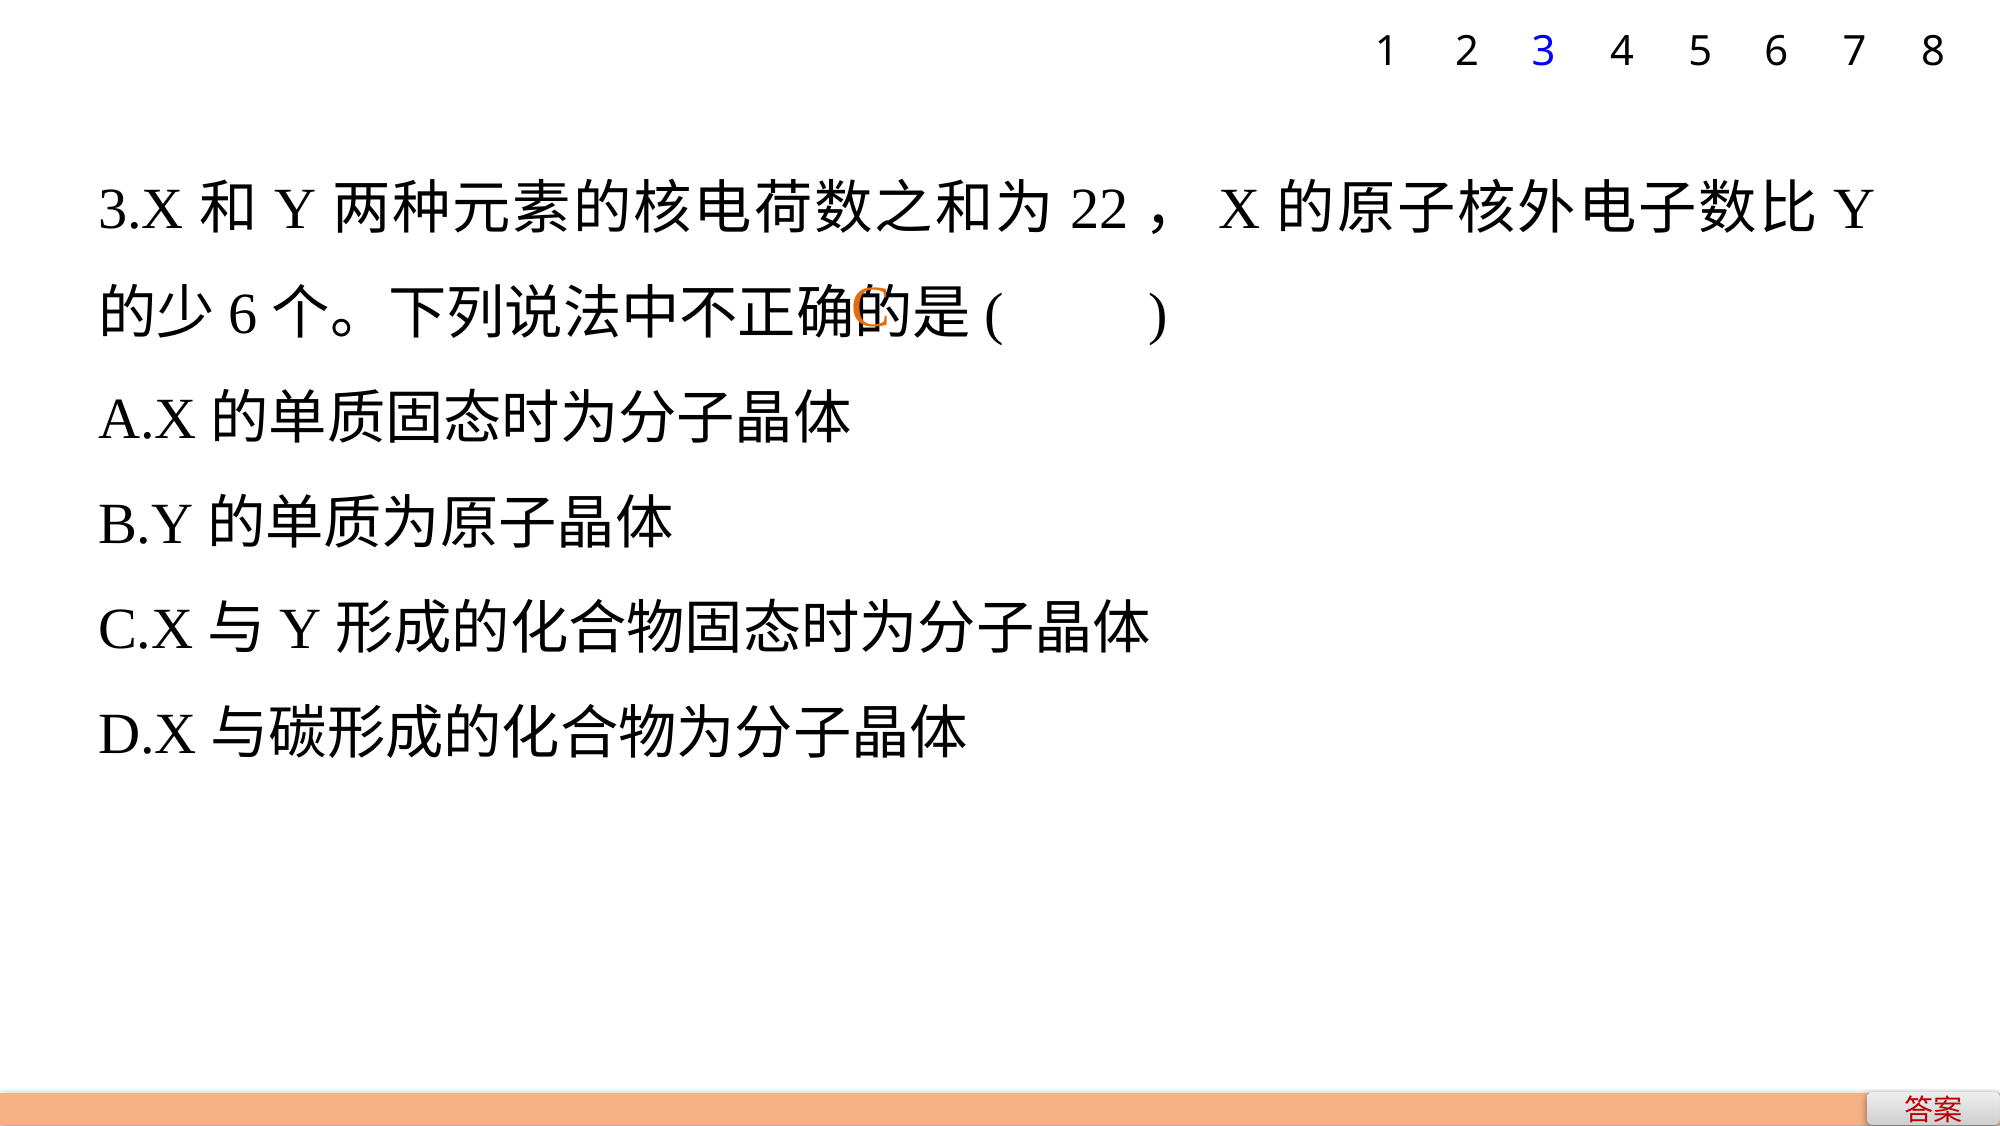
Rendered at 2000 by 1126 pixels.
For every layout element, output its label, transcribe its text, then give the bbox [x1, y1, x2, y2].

text_box 1 [1354, 1, 1420, 96]
text_box 6 [1747, 1, 1805, 96]
text_box 7 [1822, 1, 1888, 96]
text_box 8 [1900, 1, 1966, 96]
text_box [0, 1092, 1866, 1126]
text_box 2 [1436, 1, 1498, 96]
text_box 3.X和Y两种元素的核电荷数之和为22，X的原子核外电子数比Y的少6个。下列说法中不正确的是( ) A.X的单质固态时为分子晶体 B.Y的单质为原子晶体 C.X与Y形成的化合物固态时为分子晶体 D.X与碳形成的化合物为分子晶体 [78, 125, 1910, 776]
text_box 答案 [1866, 1091, 2000, 1126]
text_box 5 [1667, 1, 1733, 96]
text_box C [836, 260, 905, 346]
text_box 3 [1515, 1, 1573, 96]
text_box 4 [1589, 1, 1655, 96]
